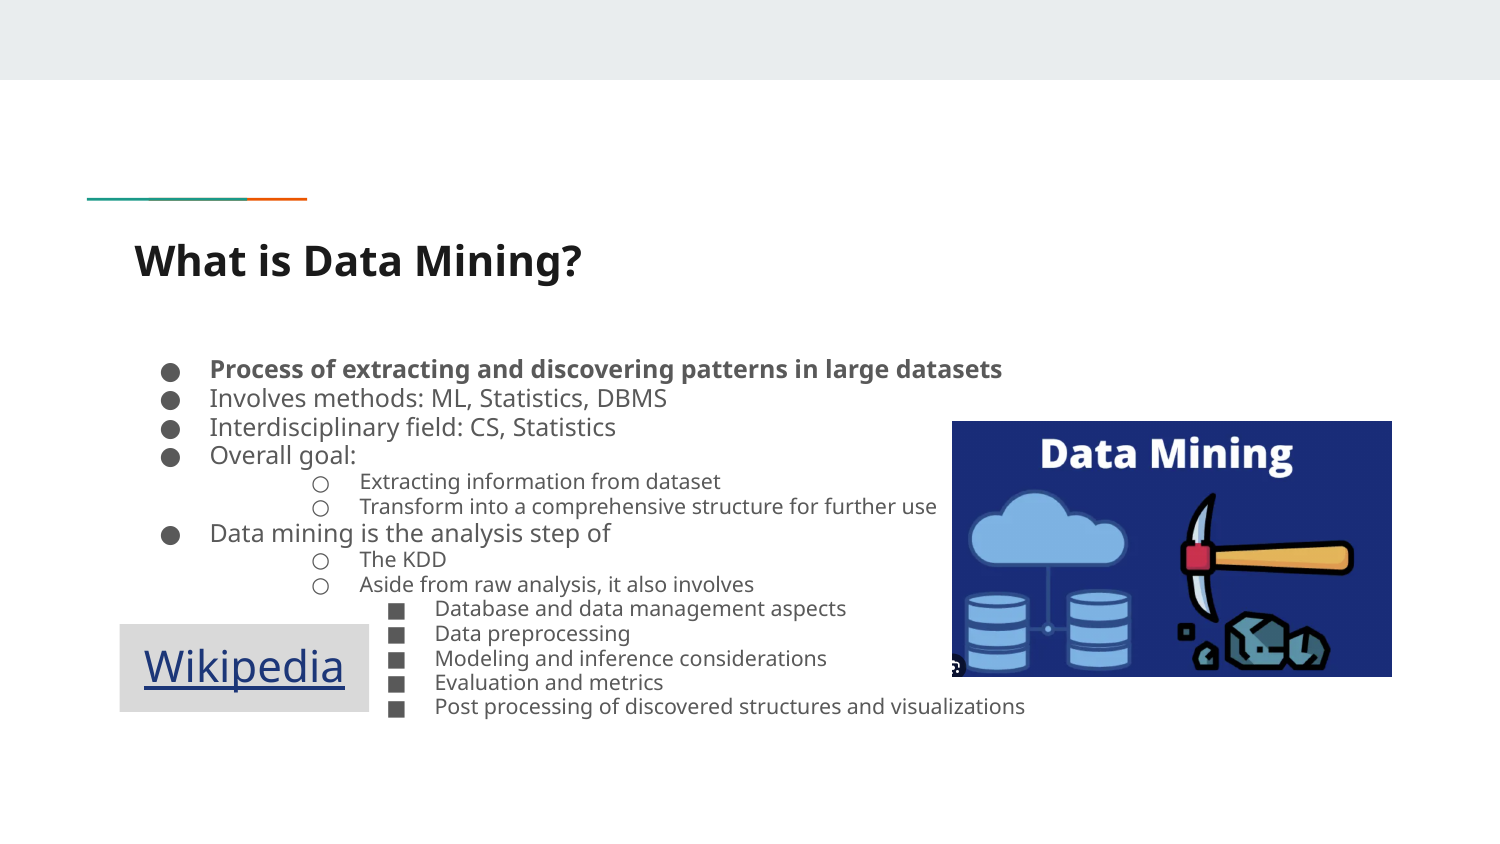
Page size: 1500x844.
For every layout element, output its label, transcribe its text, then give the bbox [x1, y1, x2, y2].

text_box Wikipedia [119, 624, 370, 712]
list Process of extracting and discovering patterns in large datasets Involves methods: ML, Statistics, DBMS Interdisciplinary field: CS, Statistics Overall goal: Extracting information from dataset Transform into a comprehensive structure for further use Data mining is the analysis step of The KDD Aside from raw analysis, it also involves Database and data management aspects Data preprocessing Modeling and inference considerations Evaluation and metrics Post processing of discovered structures and visualizations [119, 341, 1381, 712]
title What is Data Mining? [119, 216, 1381, 305]
picture [951, 421, 1392, 678]
